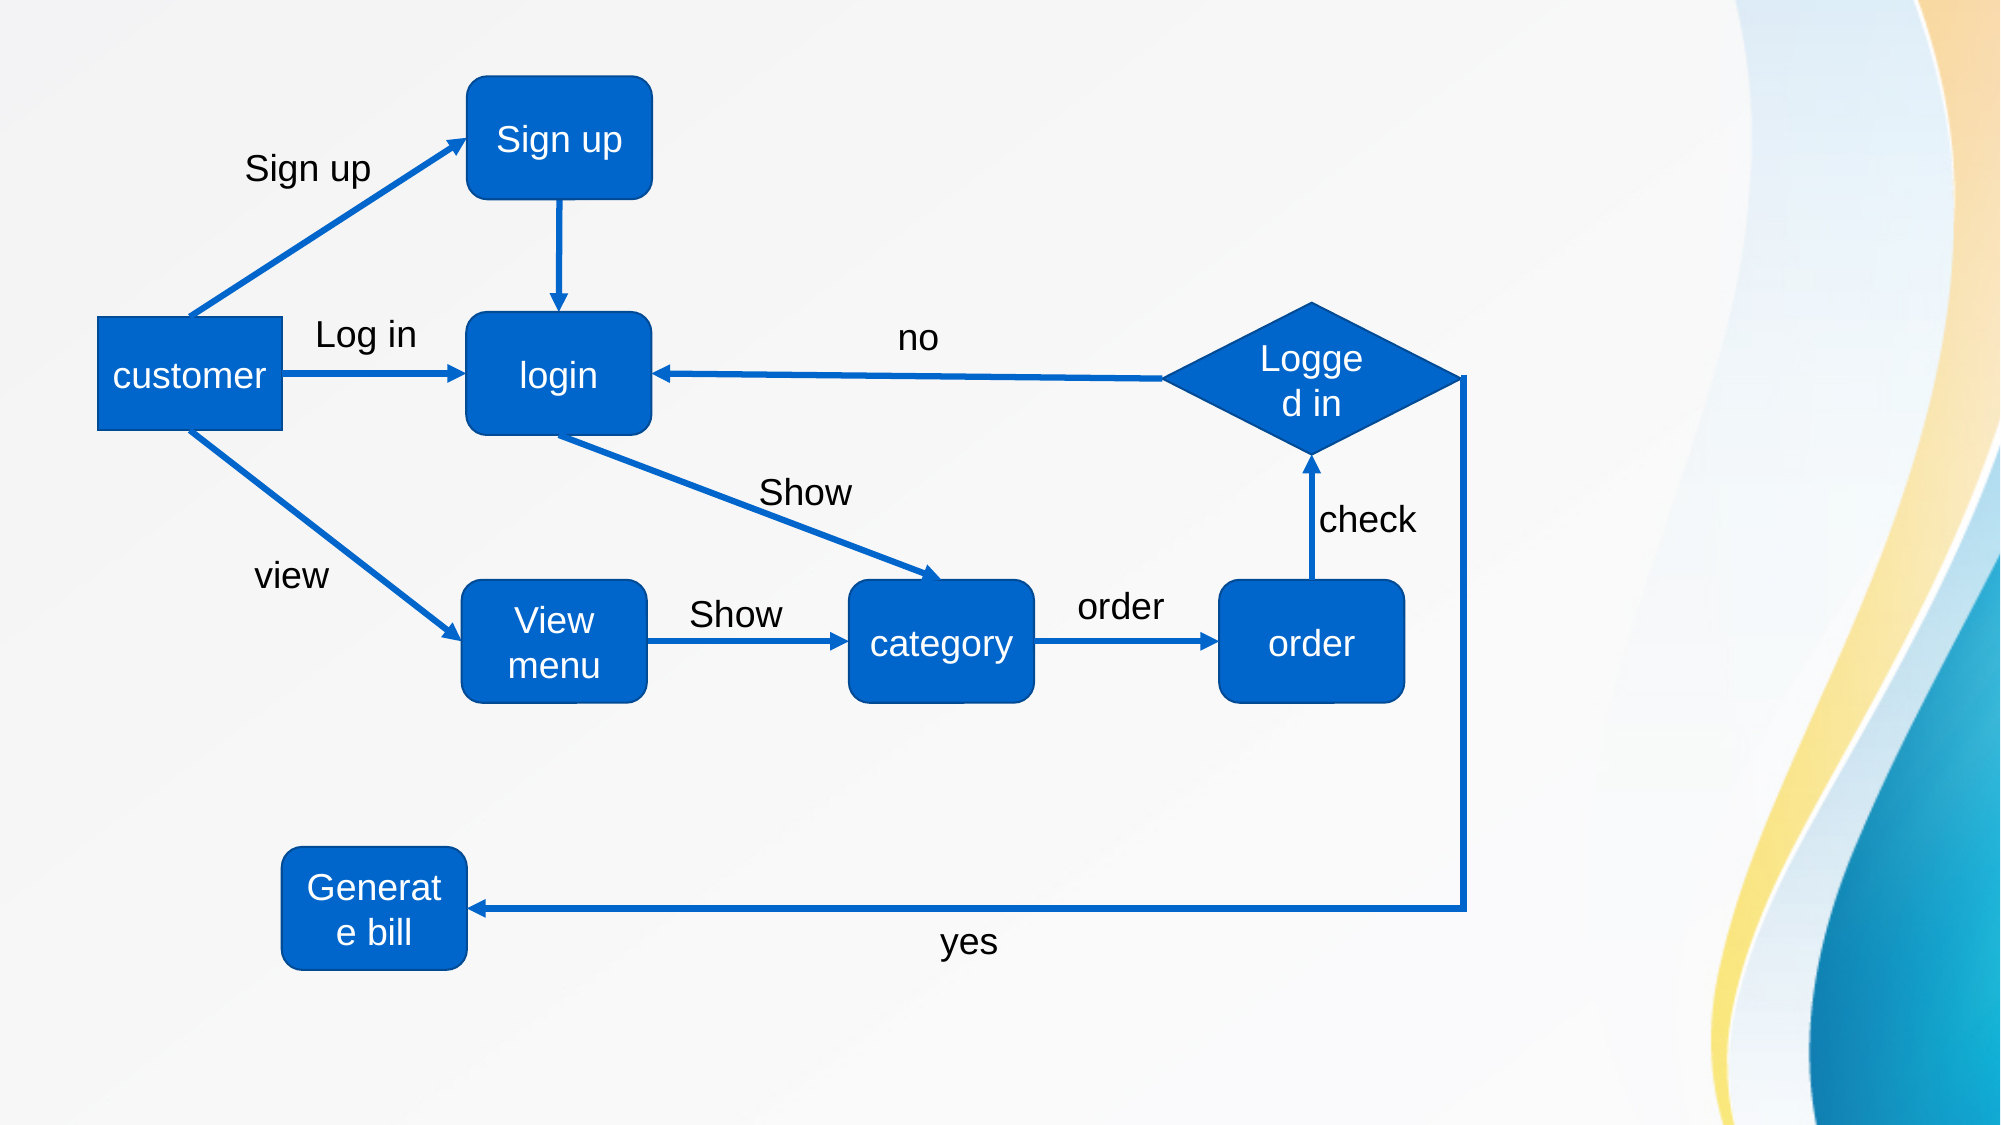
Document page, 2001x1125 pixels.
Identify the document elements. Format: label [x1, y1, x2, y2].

picture [0, 0, 2001, 1125]
text_box [97, 76, 1461, 971]
